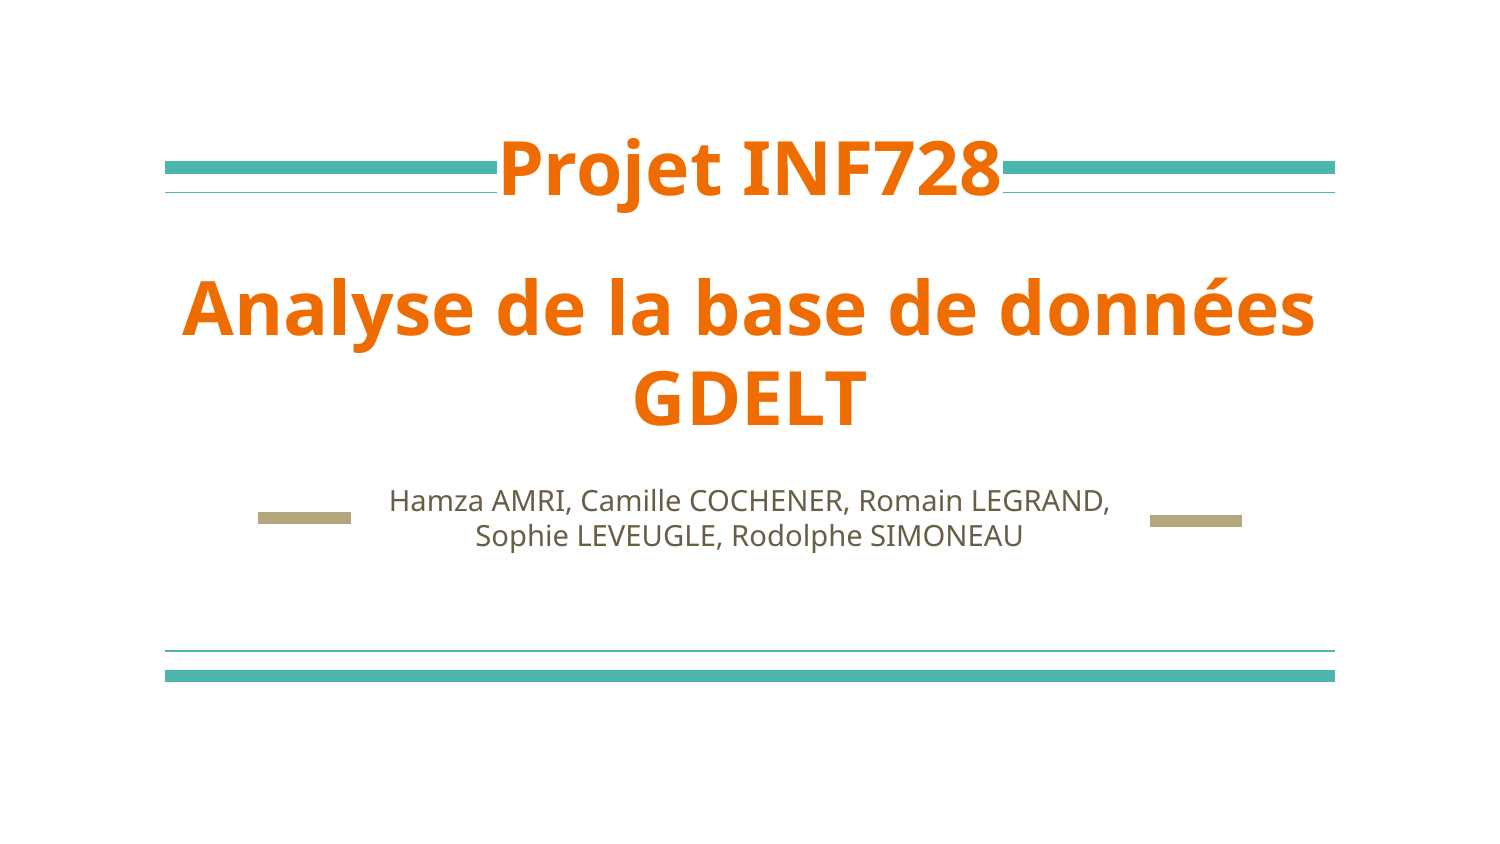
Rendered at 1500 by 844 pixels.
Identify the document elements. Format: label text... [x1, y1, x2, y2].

subtitle Hamza AMRI, Camille COCHENER, Romain LEGRAND, Sophie LEVEUGLE, Rodolphe SIMONEAU [350, 467, 1150, 598]
title Projet INF728 Analyse de la base de données GDELT [164, 287, 1336, 456]
